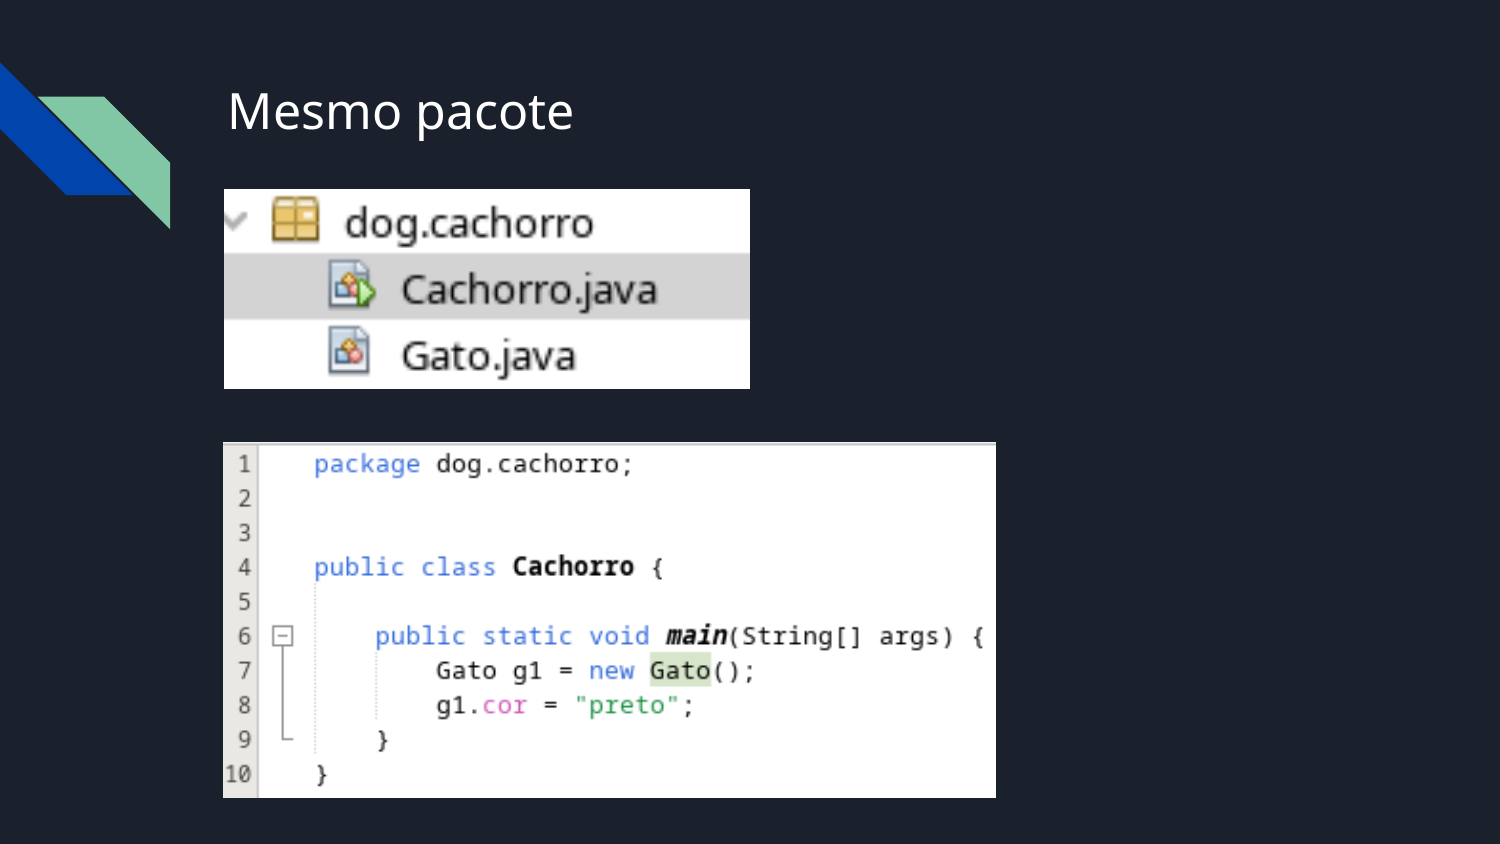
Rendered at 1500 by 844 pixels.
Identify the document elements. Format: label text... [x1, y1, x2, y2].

title Mesmo pacote [212, 64, 1368, 215]
picture [223, 188, 751, 390]
picture [223, 442, 997, 798]
